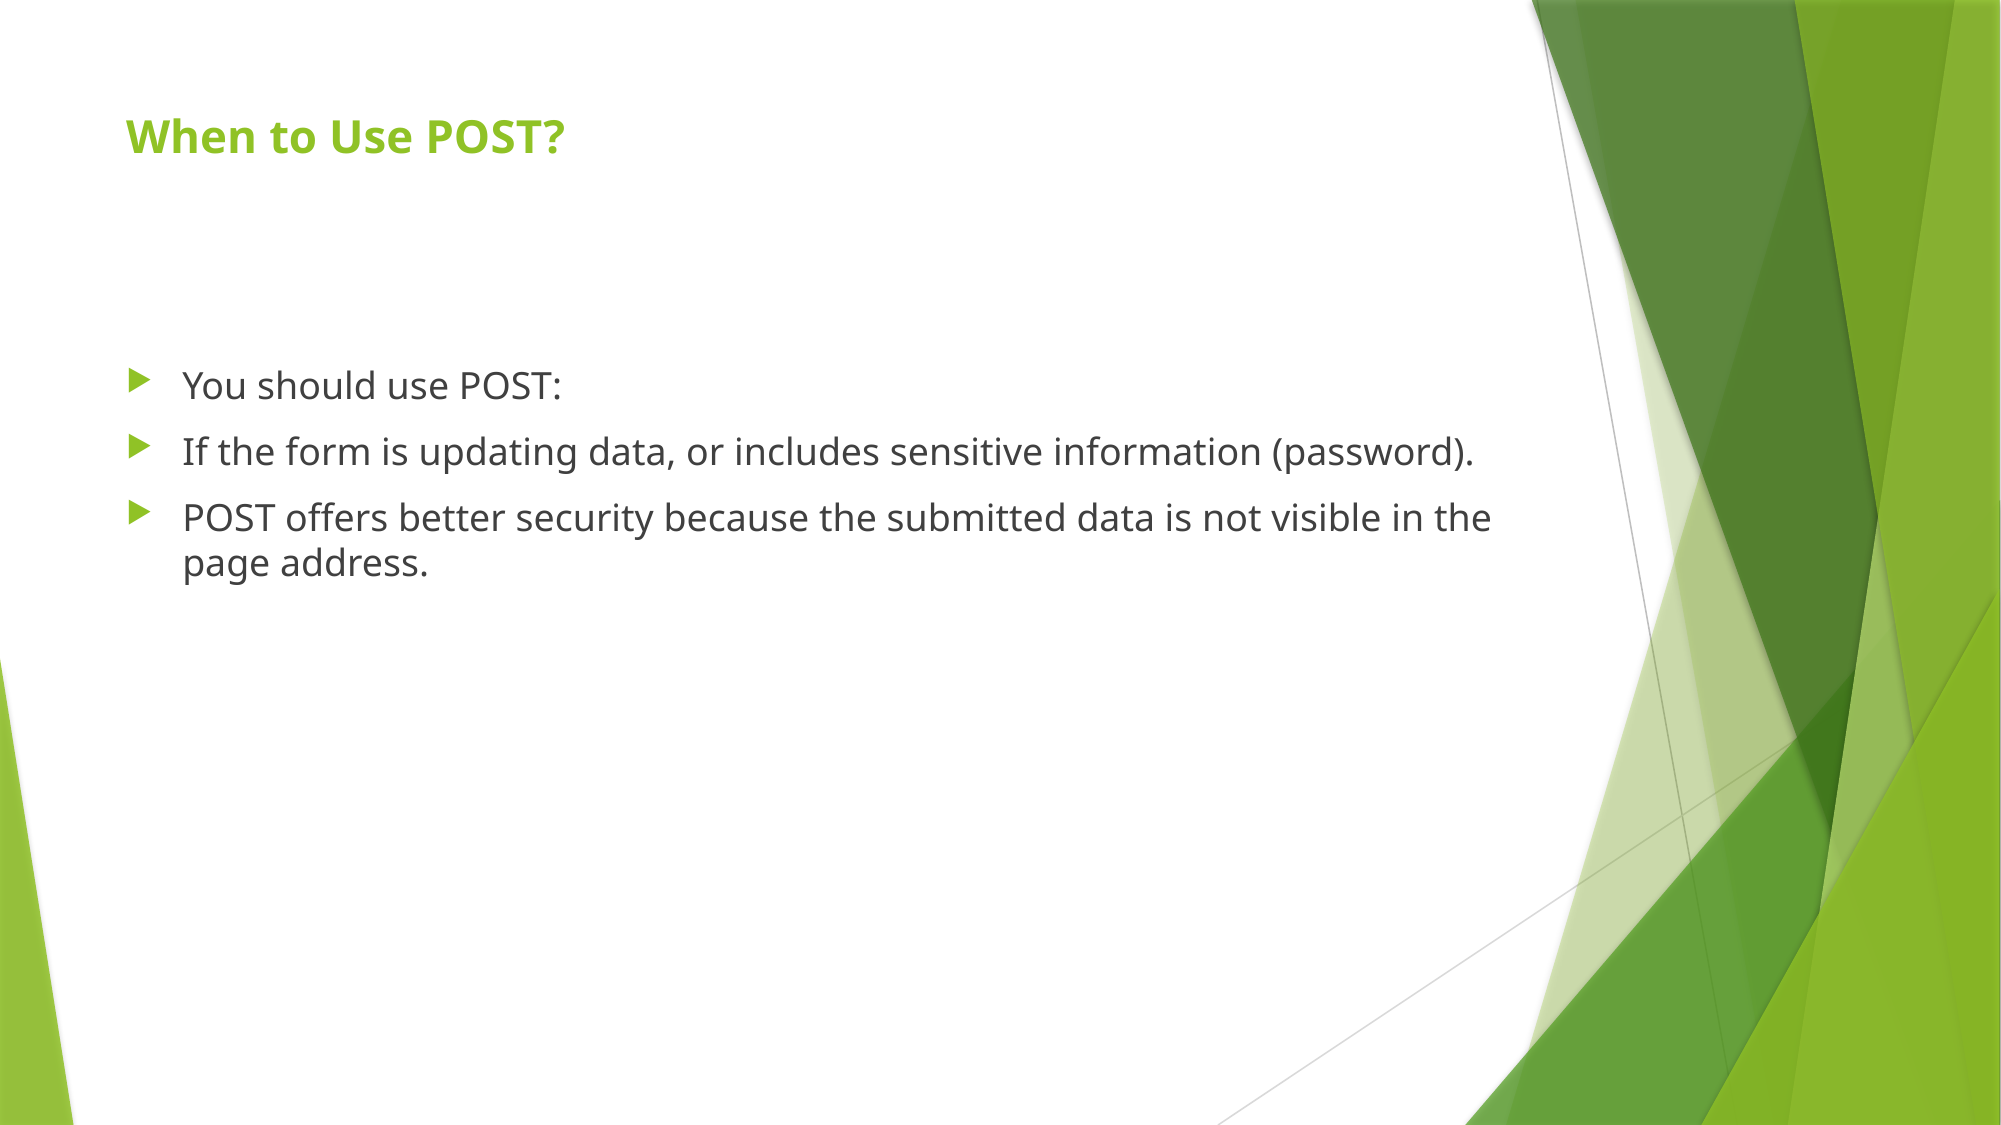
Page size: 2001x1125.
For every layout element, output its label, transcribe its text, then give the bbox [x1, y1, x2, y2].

title When to Use POST? [111, 99, 1522, 225]
list You should use POST: If the form is updating data, or includes sensitive information (password). POST offers better security because the submitted data is not visible in the page address. [111, 354, 1522, 992]
